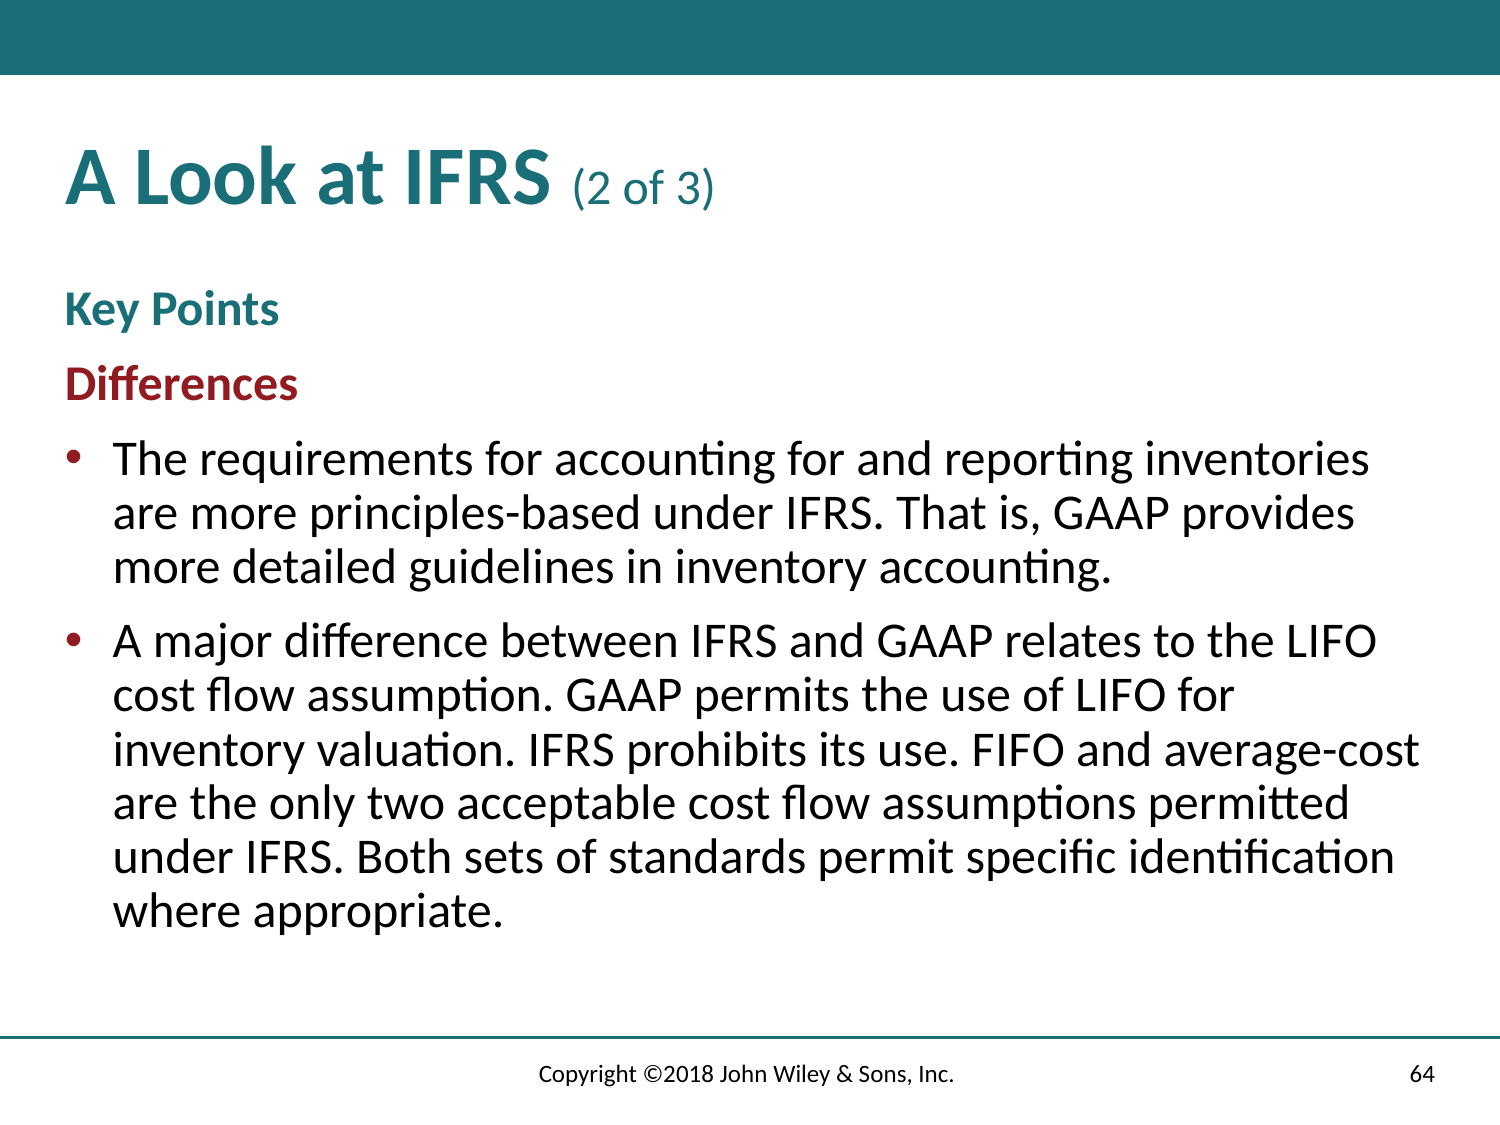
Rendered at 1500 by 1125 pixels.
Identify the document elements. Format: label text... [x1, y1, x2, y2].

slide_number 64 [1059, 1042, 1450, 1103]
title A Look at I F R S (2 of 3) [50, 125, 1450, 275]
list Key Points Differences The requirements for accounting for and reporting inventories are more principles-based under I F R S. That is, G A A P provides more detailed guidelines in inventory accounting. A major difference between I F R S and G A A P relates to the L I F O cost flow assumption. G A A P permits the use of L I F O for inventory valuation. I F R S prohibits its use. F I F O and average-cost are the only two acceptable cost flow assumptions permitted under I F R S. Both sets of standards permit specific identification where appropriate. [50, 275, 1450, 963]
footer Copyright ©2018 John Wiley & Sons, Inc. [496, 1042, 1004, 1103]
